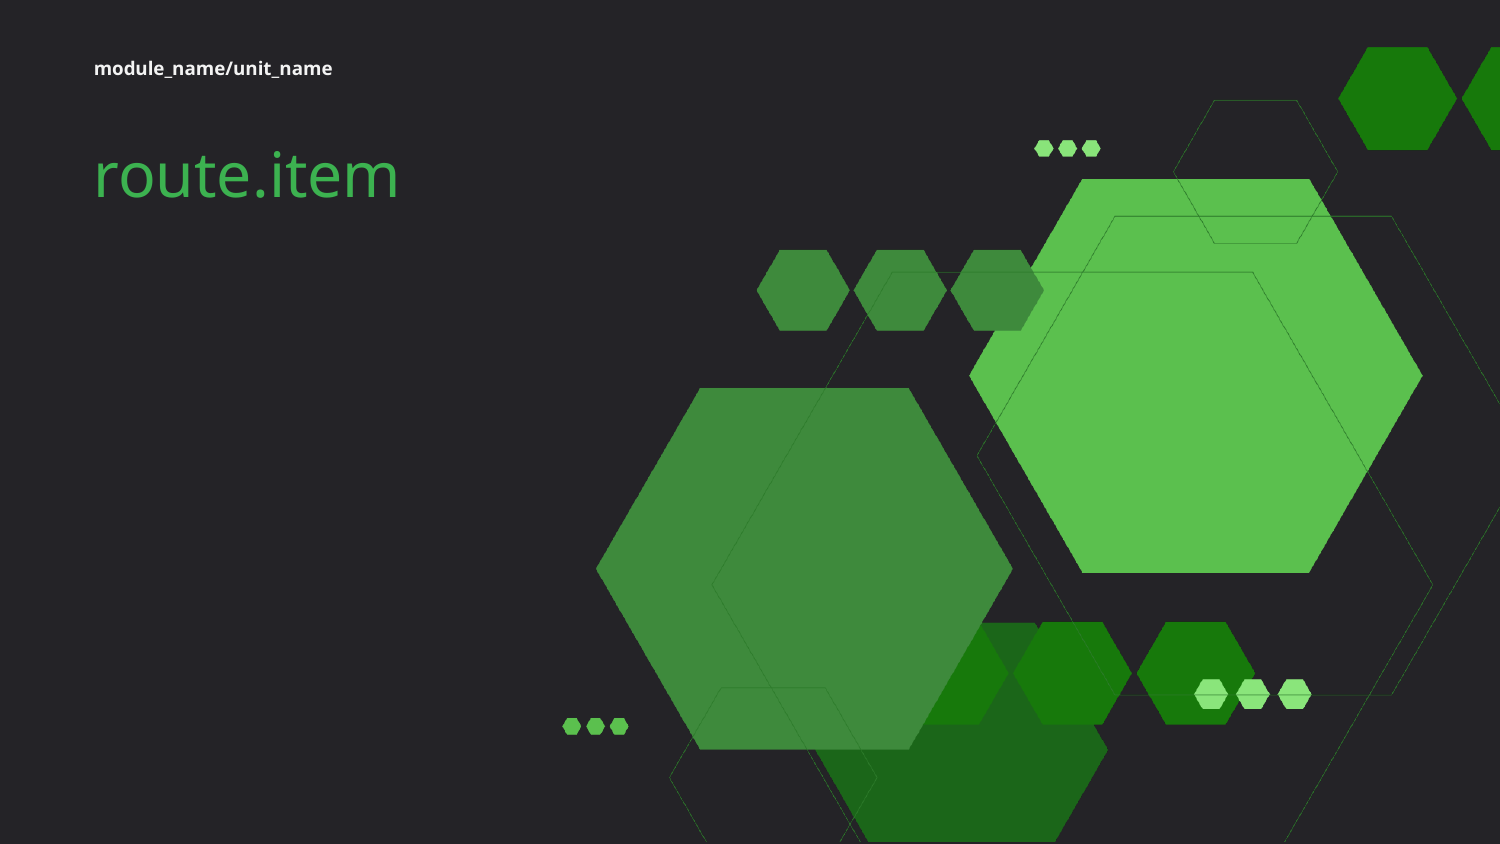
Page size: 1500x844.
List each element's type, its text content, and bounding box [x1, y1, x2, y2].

text_box module_name/unit_name [93, 41, 485, 100]
picture [490, 19, 1500, 842]
text_box route.item [93, 134, 485, 378]
